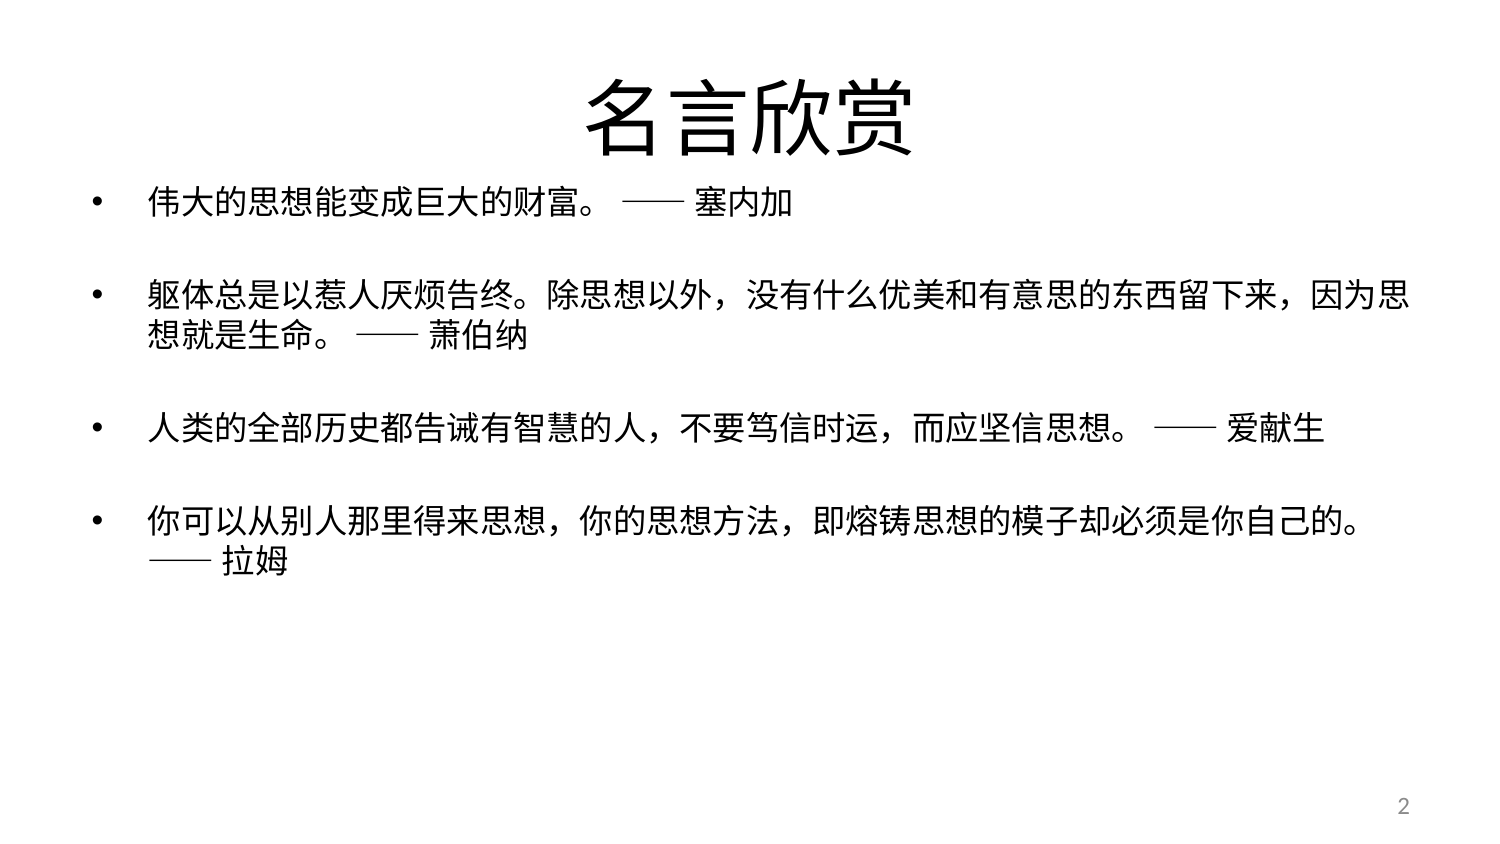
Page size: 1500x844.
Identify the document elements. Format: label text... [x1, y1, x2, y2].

title 名言欣赏 [75, 58, 1425, 174]
list 伟大的思想能变成巨大的财富。 —— 塞内加 躯体总是以惹人厌烦告终。除思想以外，没有什么优美和有意思的东西留下来，因为思想就是生命。 —— 萧伯纳 人类的全部历史都告诫有智慧的人，不要笃信时运，而应坚信思想。 —— 爱献生 你可以从别人那里得来思想，你的思想方法，即熔铸思想的模子却必须是你自己的。 —— 拉姆 [76, 173, 1427, 793]
slide_number 2 [1074, 782, 1425, 827]
